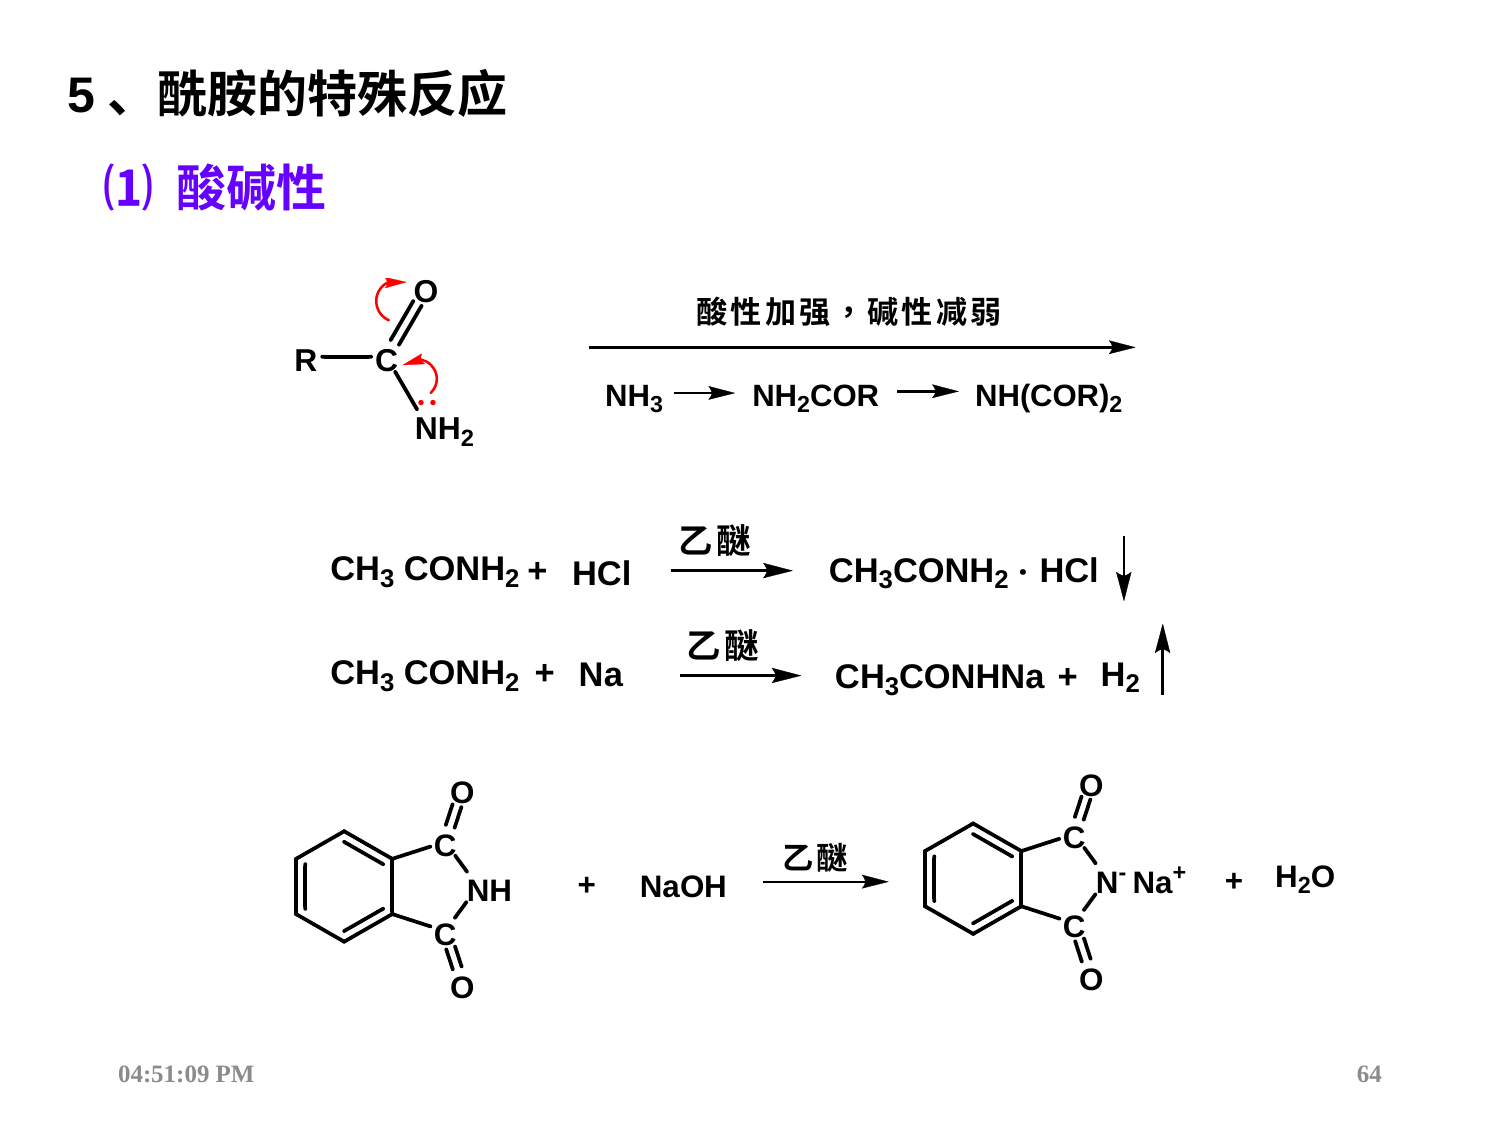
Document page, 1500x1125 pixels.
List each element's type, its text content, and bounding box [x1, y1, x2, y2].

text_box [289, 774, 1341, 1012]
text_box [584, 290, 1140, 423]
slide_number 64 [1059, 1042, 1397, 1103]
text_box ⑴ 酸碱性 [88, 148, 401, 224]
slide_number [103, 1042, 441, 1103]
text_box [324, 515, 1176, 705]
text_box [289, 278, 479, 457]
text_box 5、酰胺的特殊反应 [53, 54, 779, 130]
